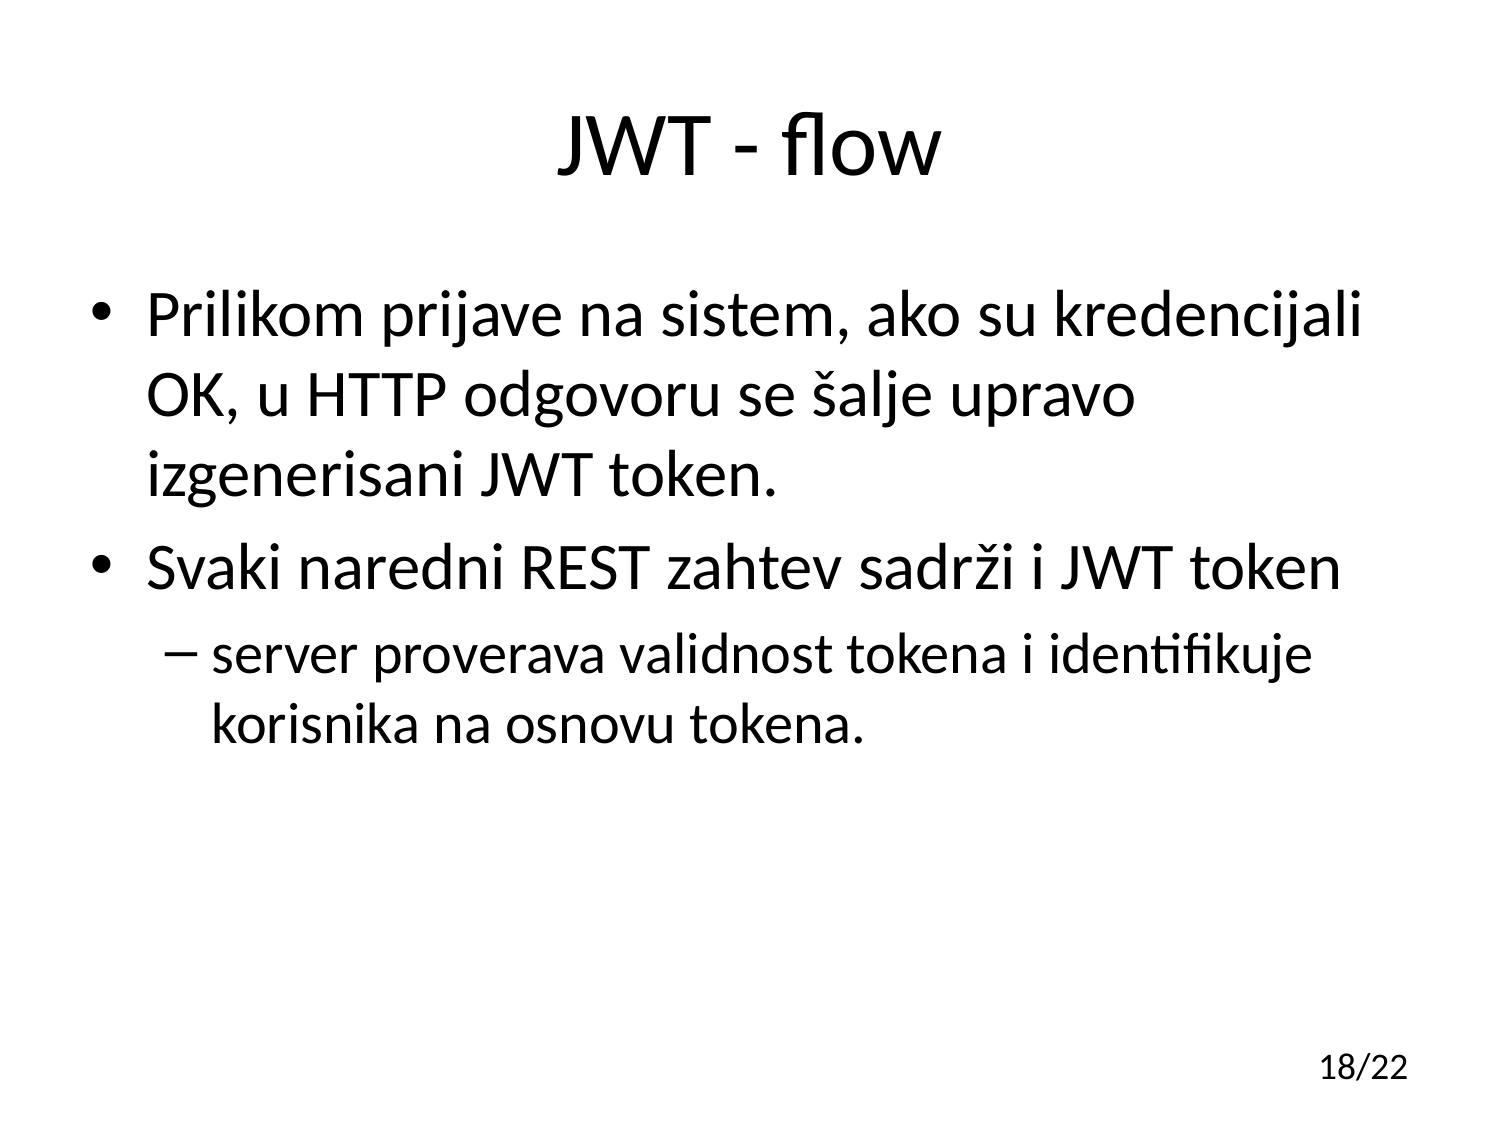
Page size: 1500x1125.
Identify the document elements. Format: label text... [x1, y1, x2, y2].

title JWT - flow [75, 45, 1425, 233]
list Prilikom prijave na sistem, ako su kredencijali OK, u HTTP odgovoru se šalje upravo izgenerisani JWT token. Svaki naredni REST zahtev sadrži i JWT token server proverava validnost tokena i identifikuje korisnika na osnovu tokena. [75, 262, 1425, 1005]
